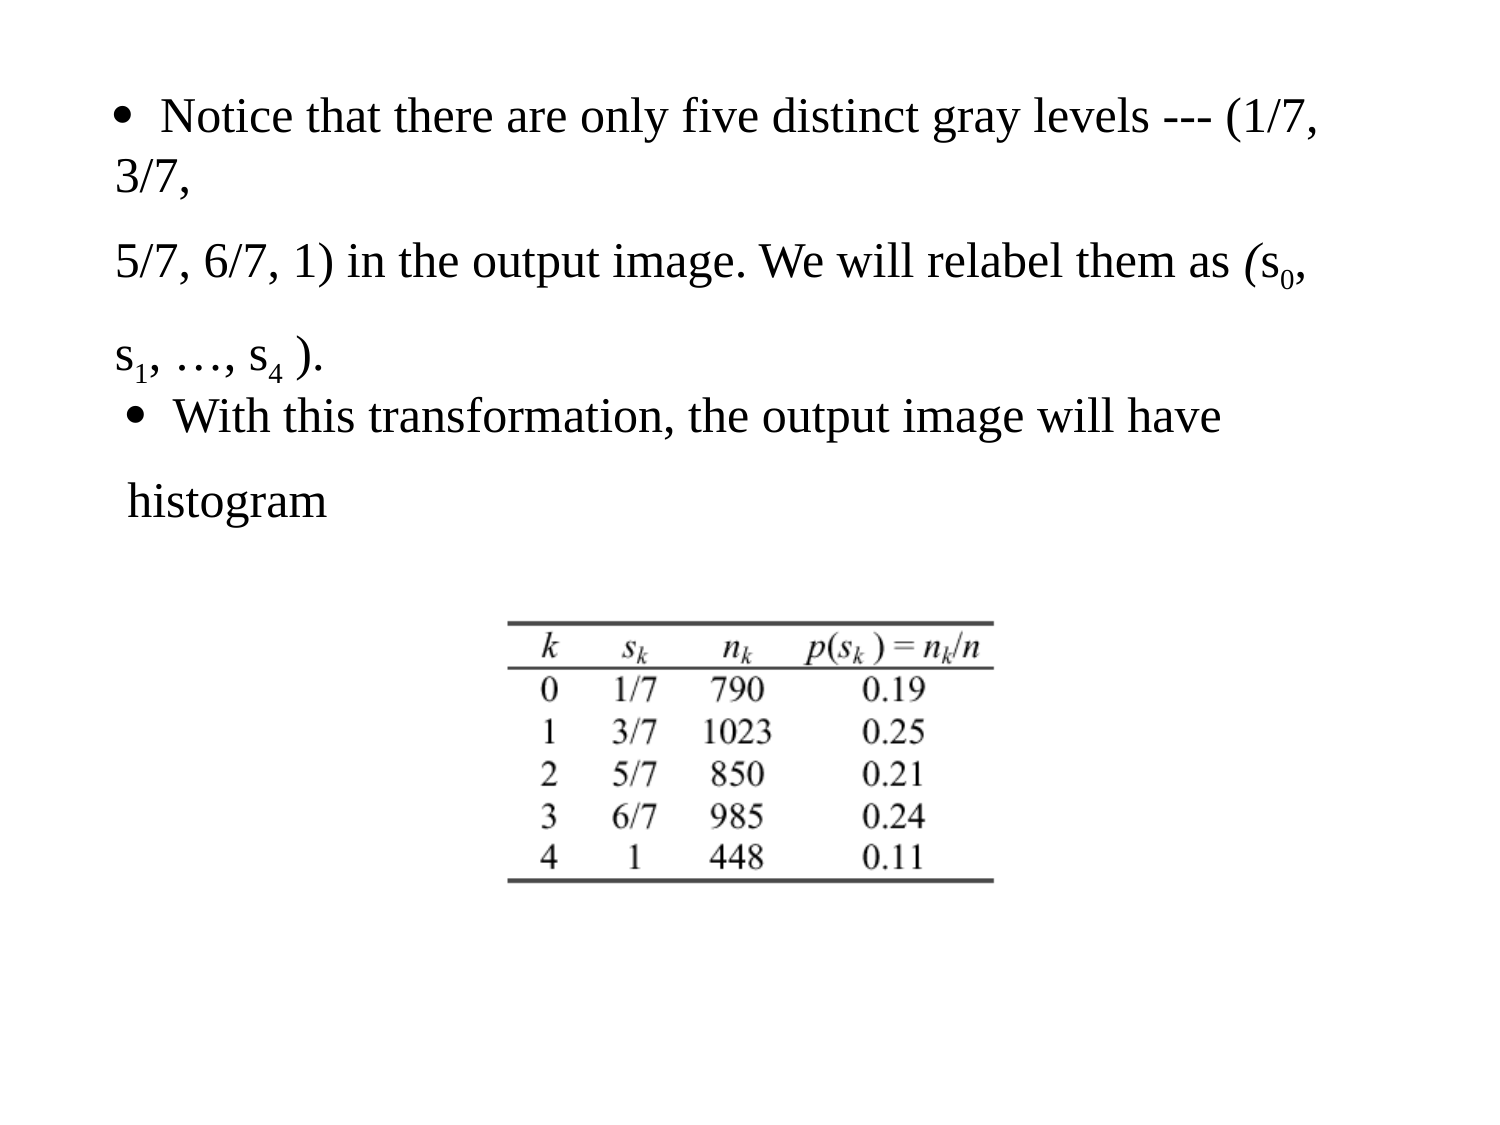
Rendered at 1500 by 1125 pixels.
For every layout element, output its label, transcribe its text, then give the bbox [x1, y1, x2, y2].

text_box · Notice that there are only five distinct gray levels --- (1/7, 3/7, 5/7, 6/7, 1) in the output image. We will relabel them as (s0, s1, …, s4 ). [99, 74, 1413, 397]
text_box · With this transformation, the output image will have histogram [112, 375, 1413, 535]
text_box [499, 612, 1003, 888]
